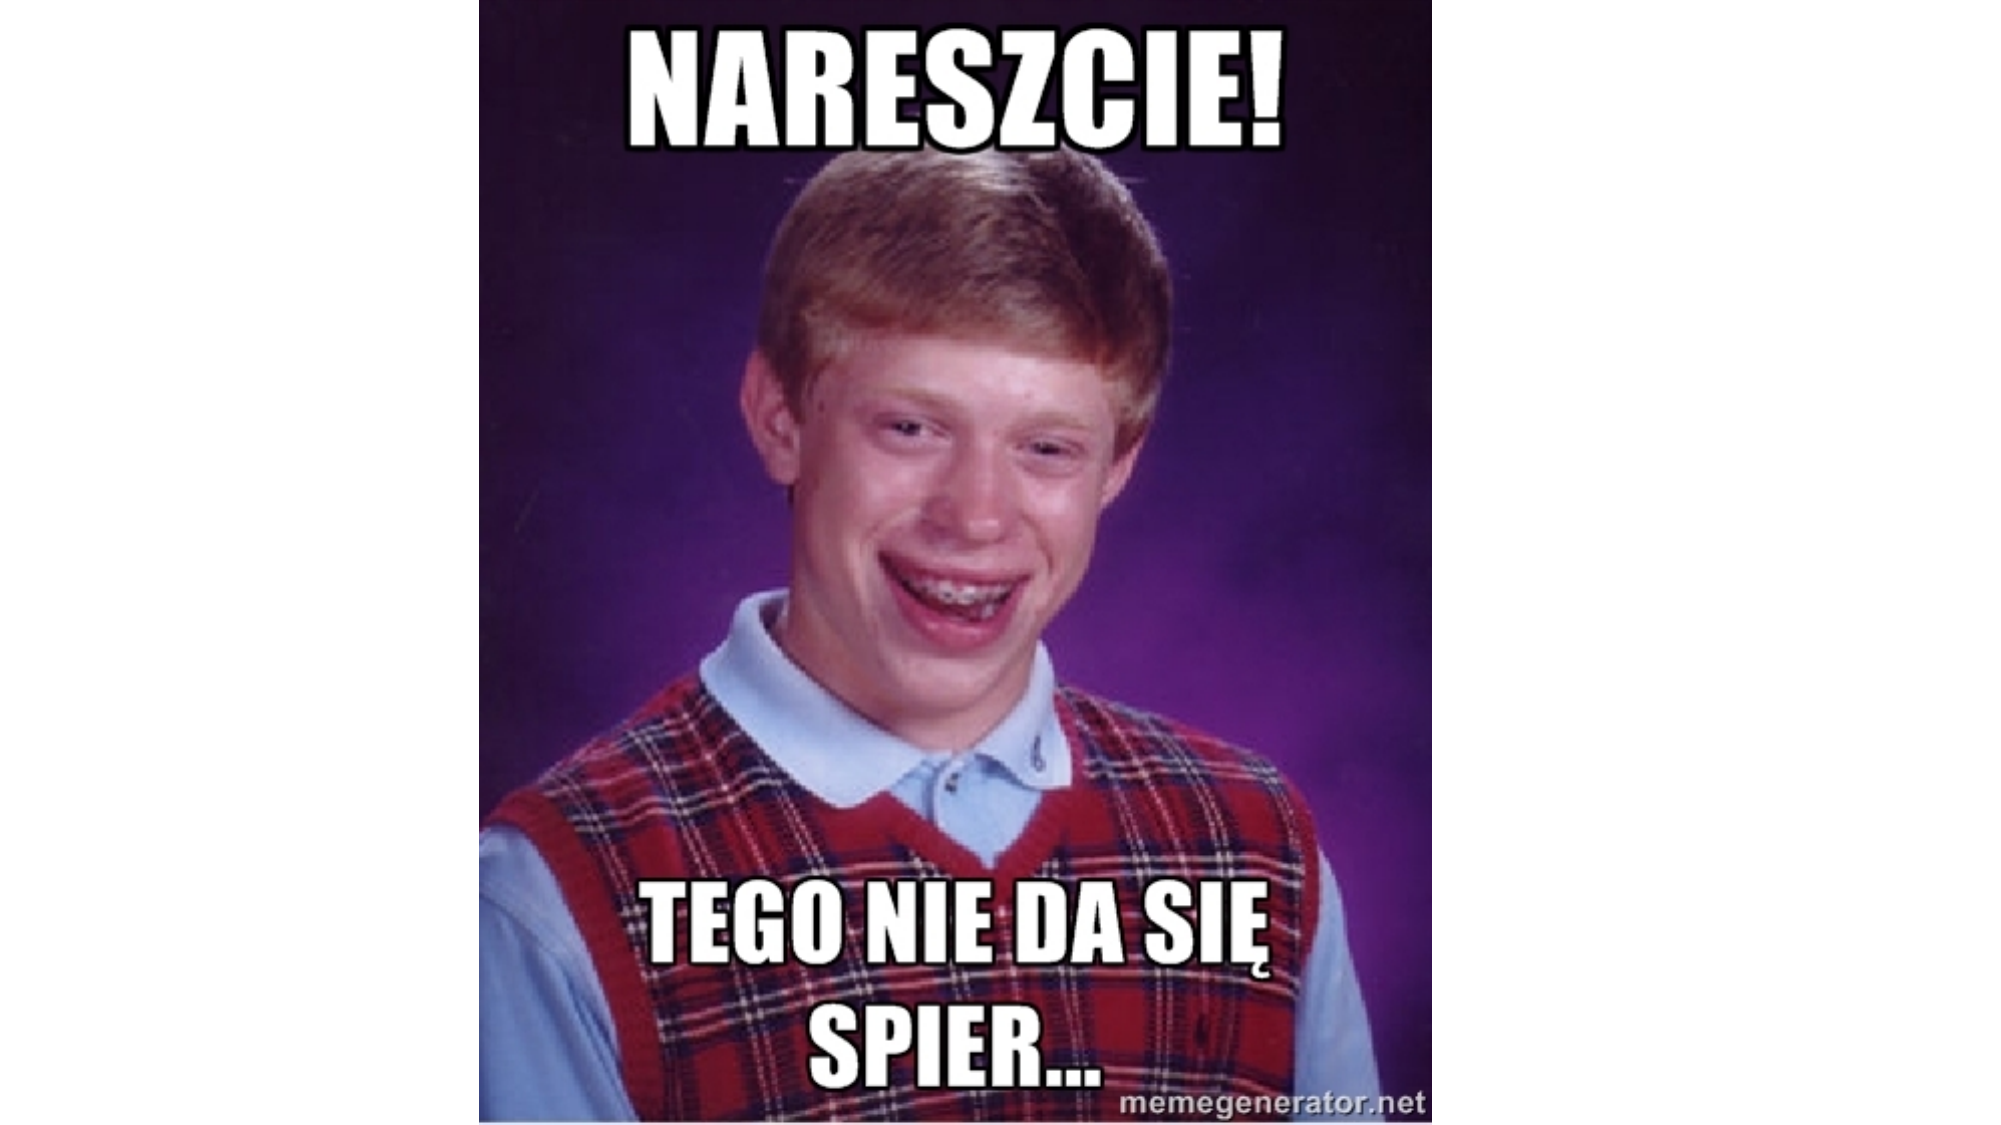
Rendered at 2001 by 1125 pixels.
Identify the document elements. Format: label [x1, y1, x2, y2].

picture [479, 0, 1432, 1125]
